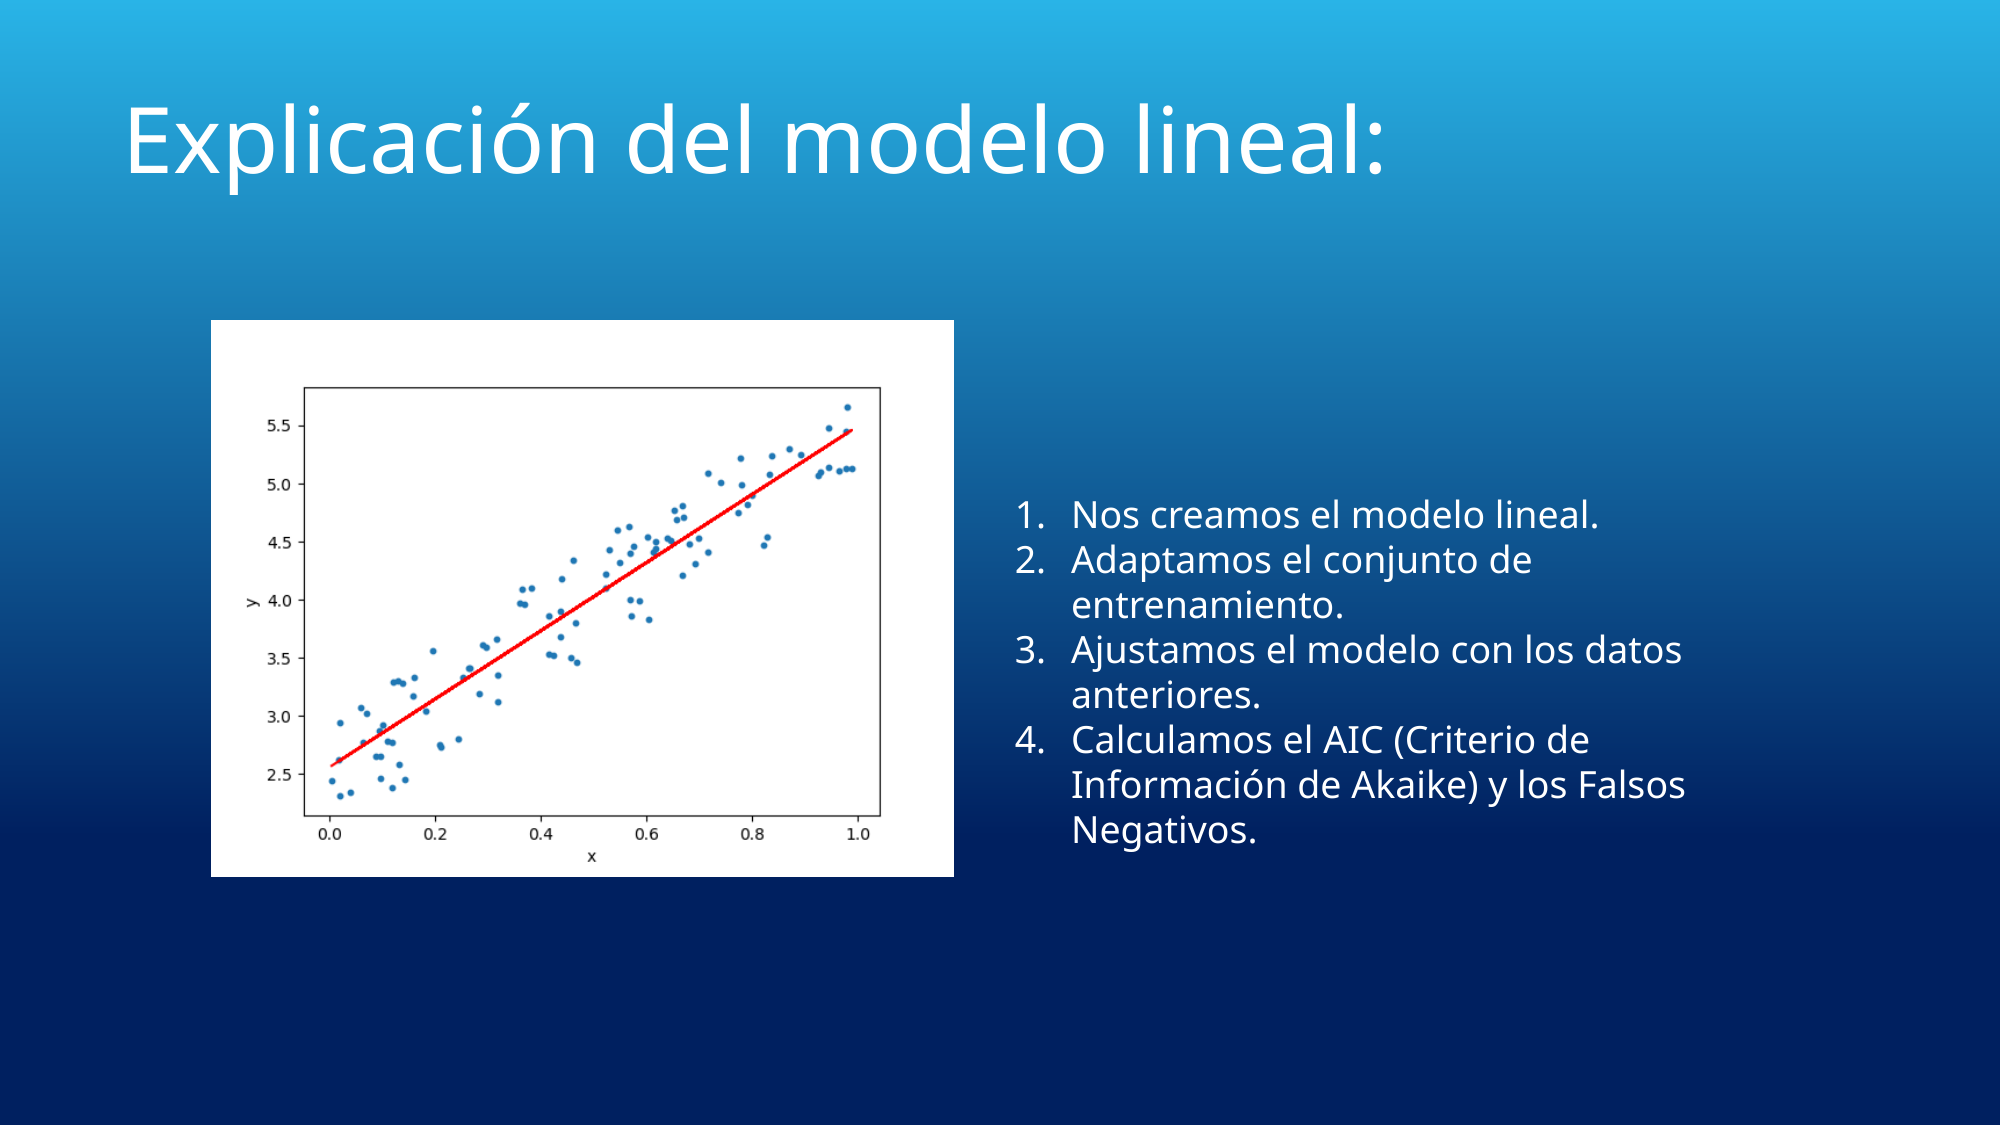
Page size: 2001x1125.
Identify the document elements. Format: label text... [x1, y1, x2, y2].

text_box Nos creamos el modelo lineal. Adaptamos el conjunto de entrenamiento. Ajustamos el modelo con los datos anteriores. Calculamos el AIC (Criterio de Información de Akaike) y los Falsos Negativos. [999, 483, 1789, 859]
title Explicación del modelo lineal: [107, 86, 1762, 294]
picture [211, 320, 954, 878]
